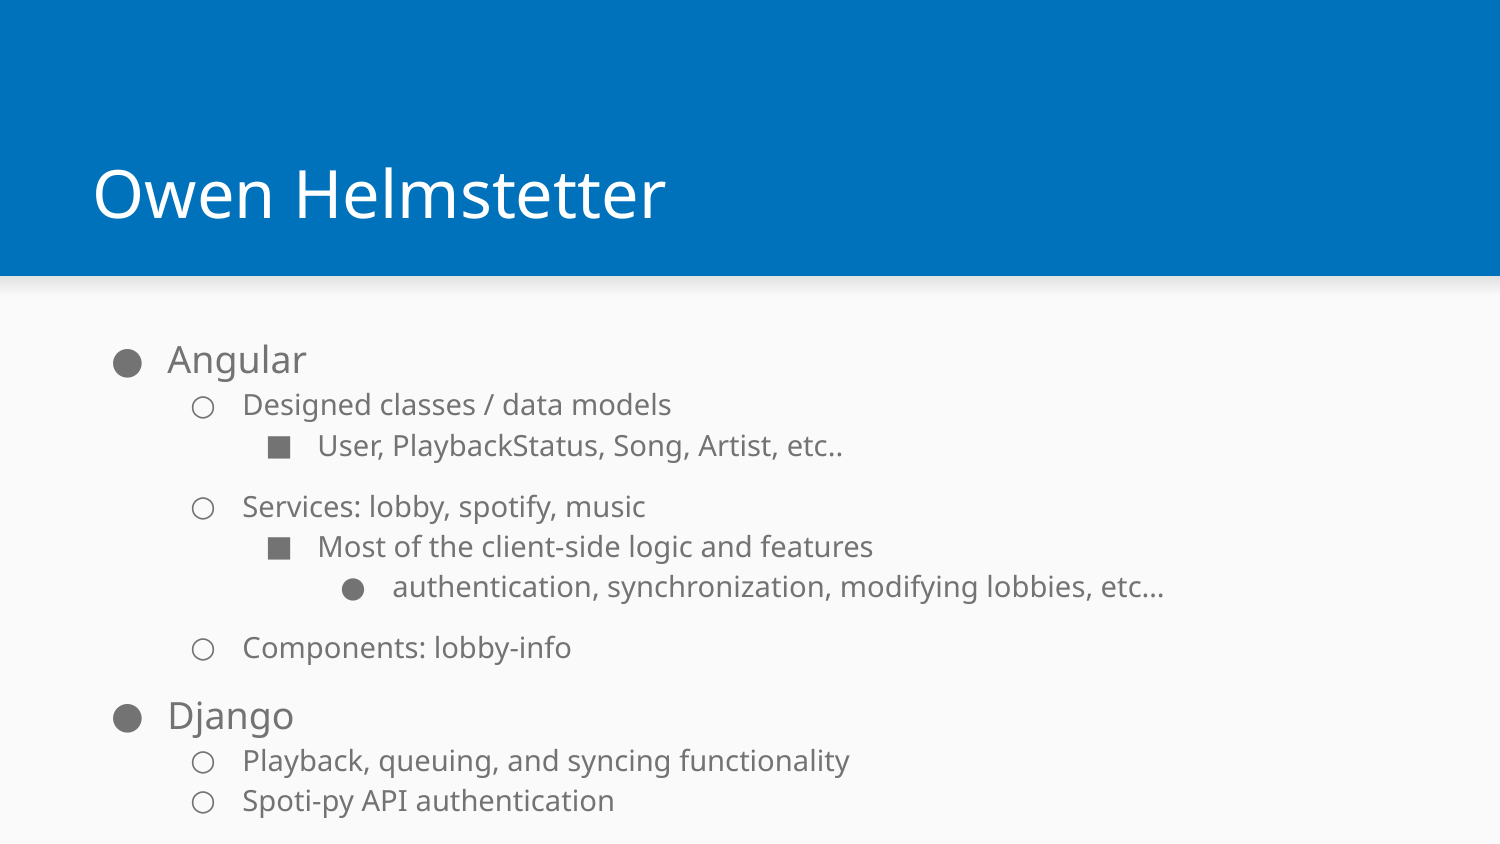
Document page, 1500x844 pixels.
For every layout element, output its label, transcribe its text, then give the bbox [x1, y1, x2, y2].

list Angular Designed classes / data models User, PlaybackStatus, Song, Artist, etc.. Services: lobby, spotify, music Most of the client-side logic and features authentication, synchronization, modifying lobbies, etc… Components: lobby-info Django Playback, queuing, and syncing functionality Spoti-py API authentication [77, 314, 1427, 760]
title Owen Helmstetter [77, 121, 1427, 248]
